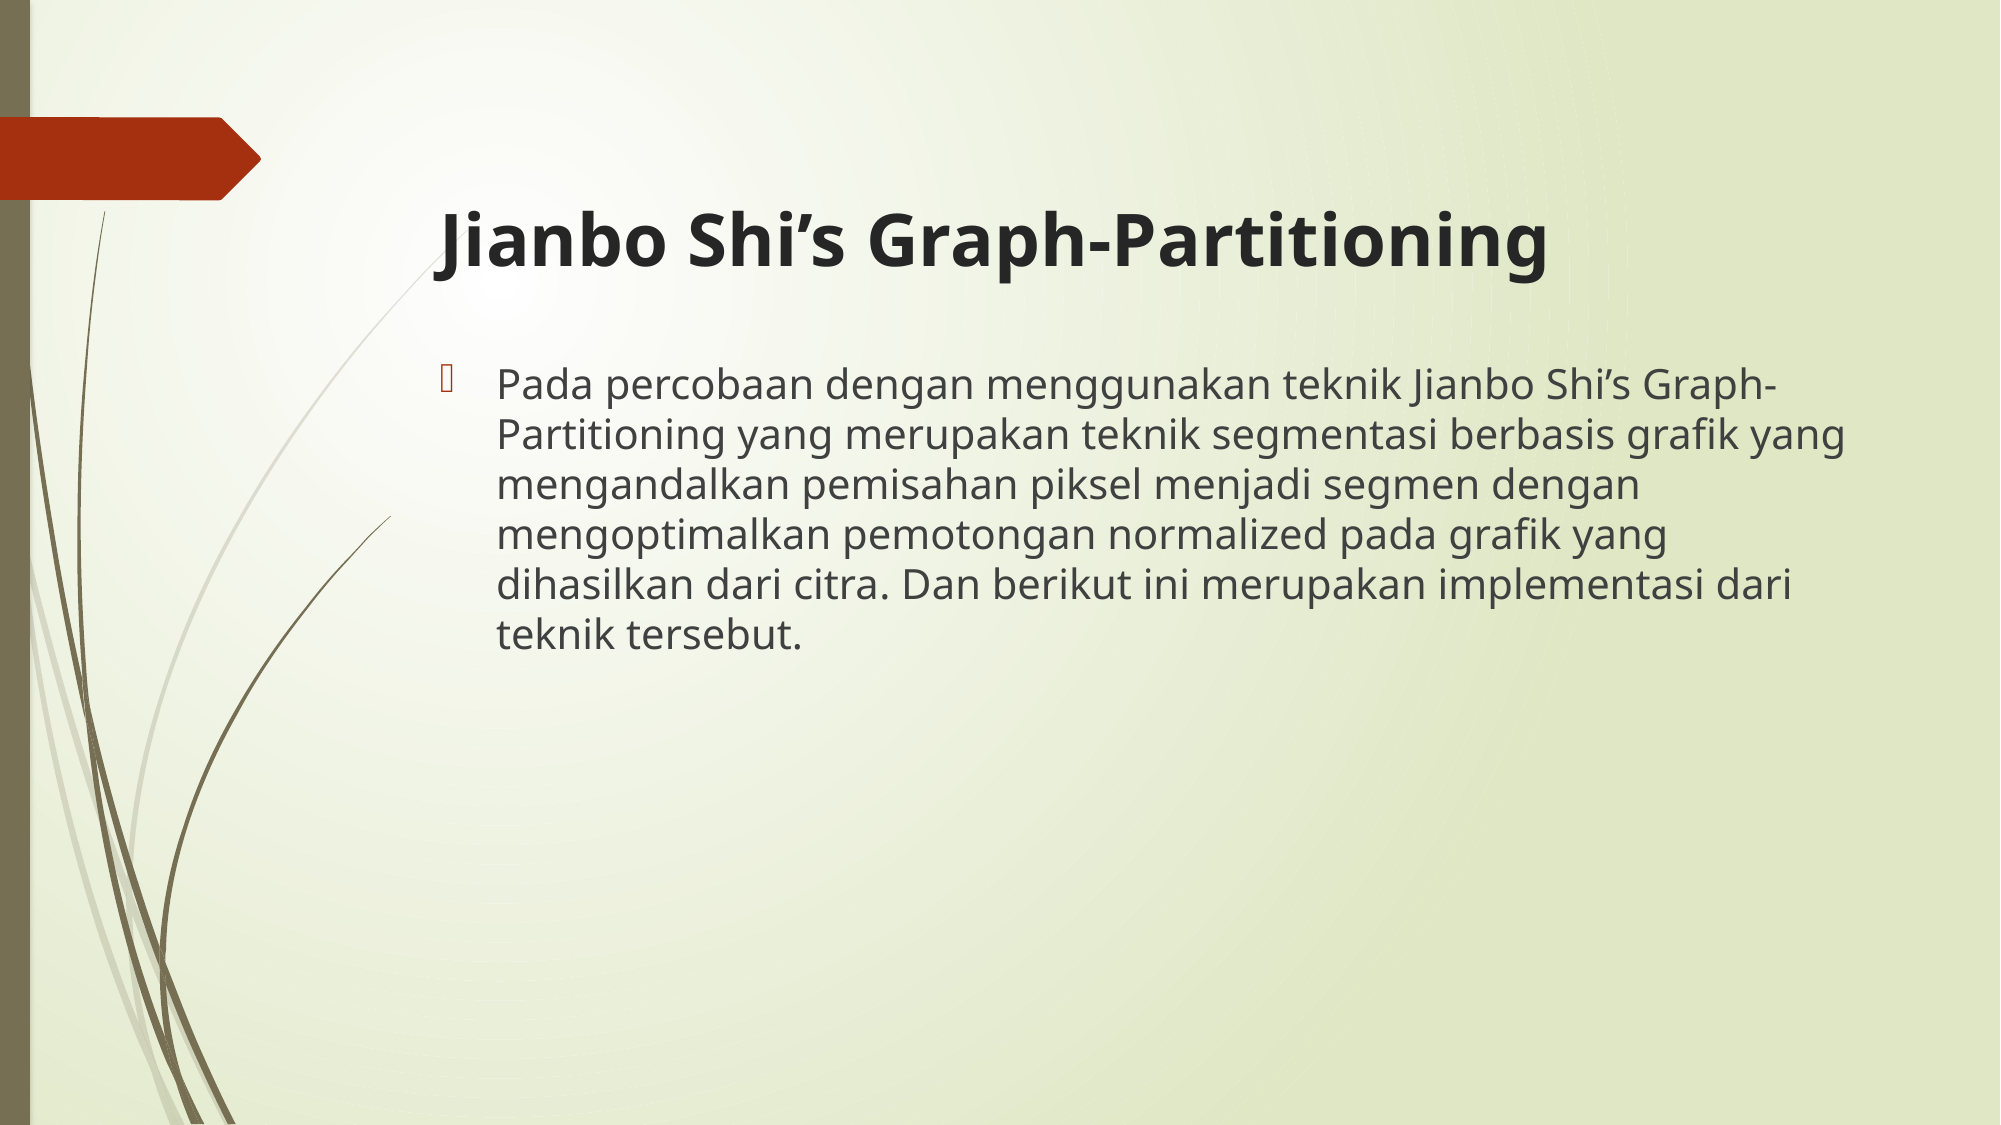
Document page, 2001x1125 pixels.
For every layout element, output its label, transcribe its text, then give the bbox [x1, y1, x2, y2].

title Jianbo Shi’s Graph-Partitioning [424, 186, 1887, 290]
list Pada percobaan dengan menggunakan teknik Jianbo Shi’s Graph-Partitioning yang merupakan teknik segmentasi berbasis grafik yang mengandalkan pemisahan piksel menjadi segmen dengan mengoptimalkan pemotongan normalized pada grafik yang dihasilkan dari citra. Dan berikut ini merupakan implementasi dari teknik tersebut. [424, 350, 1888, 970]
